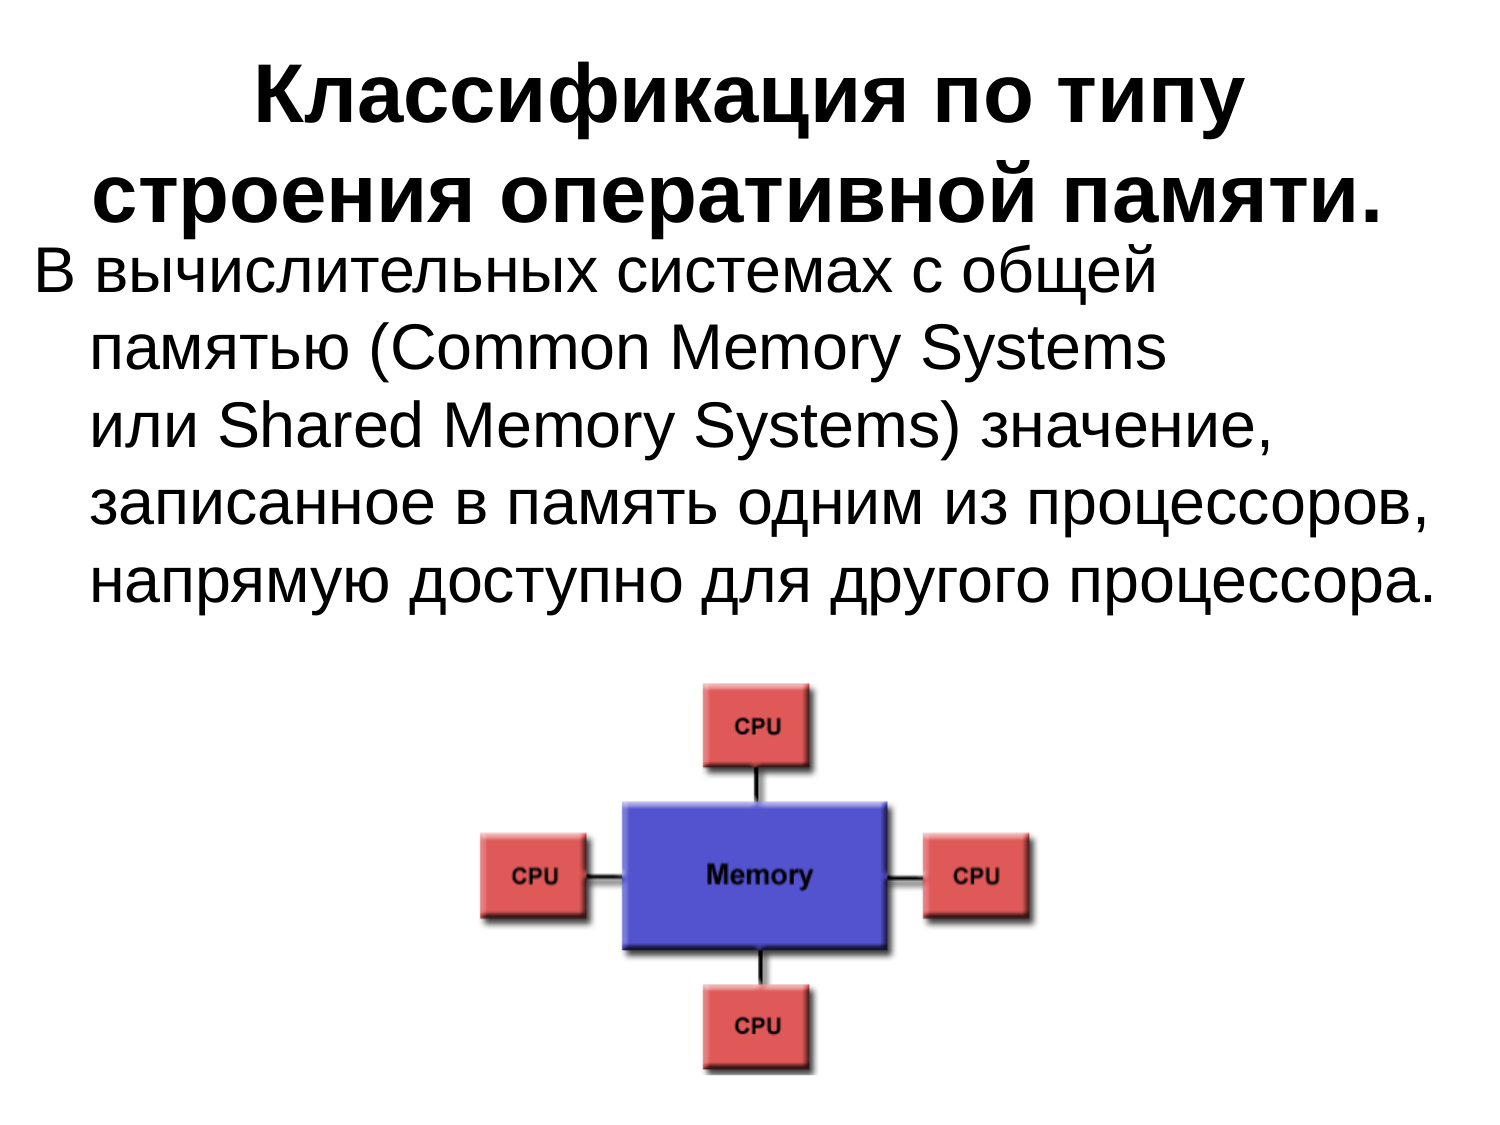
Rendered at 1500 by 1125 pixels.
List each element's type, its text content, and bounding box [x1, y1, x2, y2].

picture [442, 641, 1058, 1125]
title Классификация по типу строения оперативной памяти. [75, 45, 1425, 220]
list В вычислительных системах с общей памятью (Common Memory Systems или Shared Memory Systems) значение, записанное в память одним из процессоров, напрямую доступно для другого процессора. [18, 220, 1458, 665]
